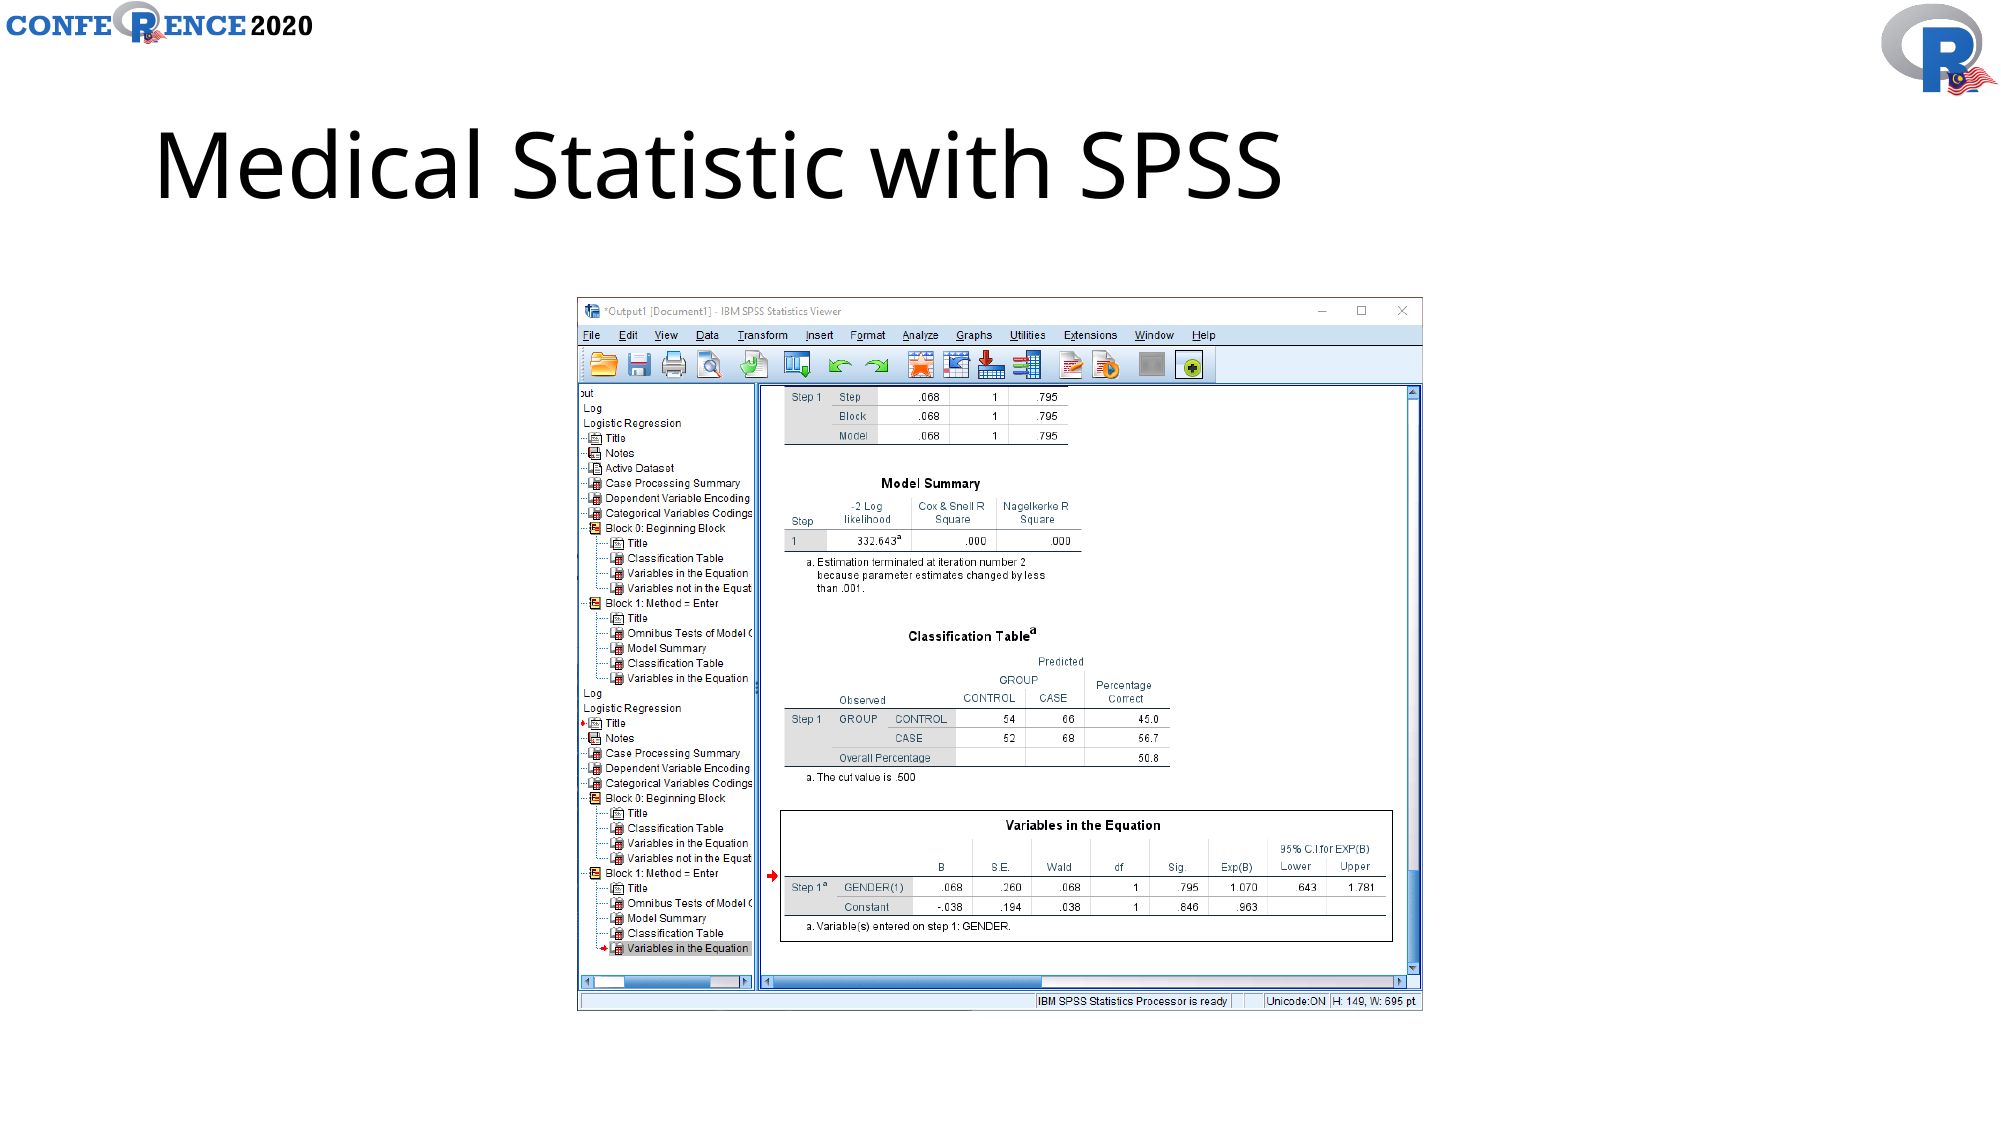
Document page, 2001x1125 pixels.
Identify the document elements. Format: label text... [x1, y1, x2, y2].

title Medical Statistic with SPSS [137, 59, 1863, 278]
picture [577, 297, 1423, 1011]
picture [0, 0, 324, 72]
picture [1876, 0, 2001, 114]
